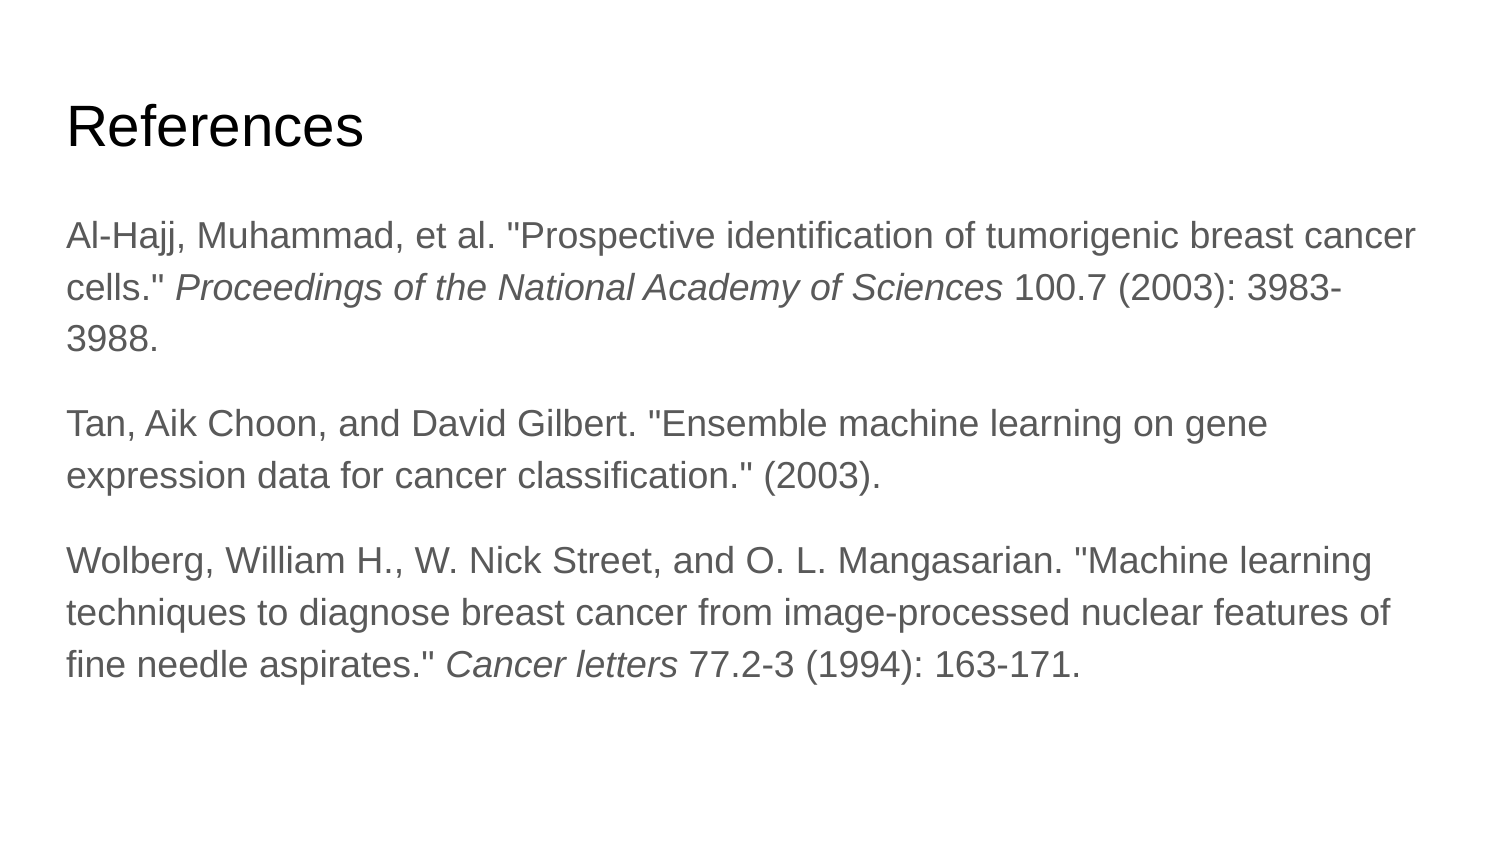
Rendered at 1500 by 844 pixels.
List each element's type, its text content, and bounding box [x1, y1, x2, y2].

title References [51, 72, 1449, 167]
list Al-Hajj, Muhammad, et al. "Prospective identification of tumorigenic breast cancer cells." Proceedings of the National Academy of Sciences 100.7 (2003): 3983-3988. Tan, Aik Choon, and David Gilbert. "Ensemble machine learning on gene expression data for cancer classification." (2003). Wolberg, William H., W. Nick Street, and O. L. Mangasarian. "Machine learning techniques to diagnose breast cancer from image-processed nuclear features of fine needle aspirates." Cancer letters 77.2-3 (1994): 163-171. [51, 189, 1449, 750]
